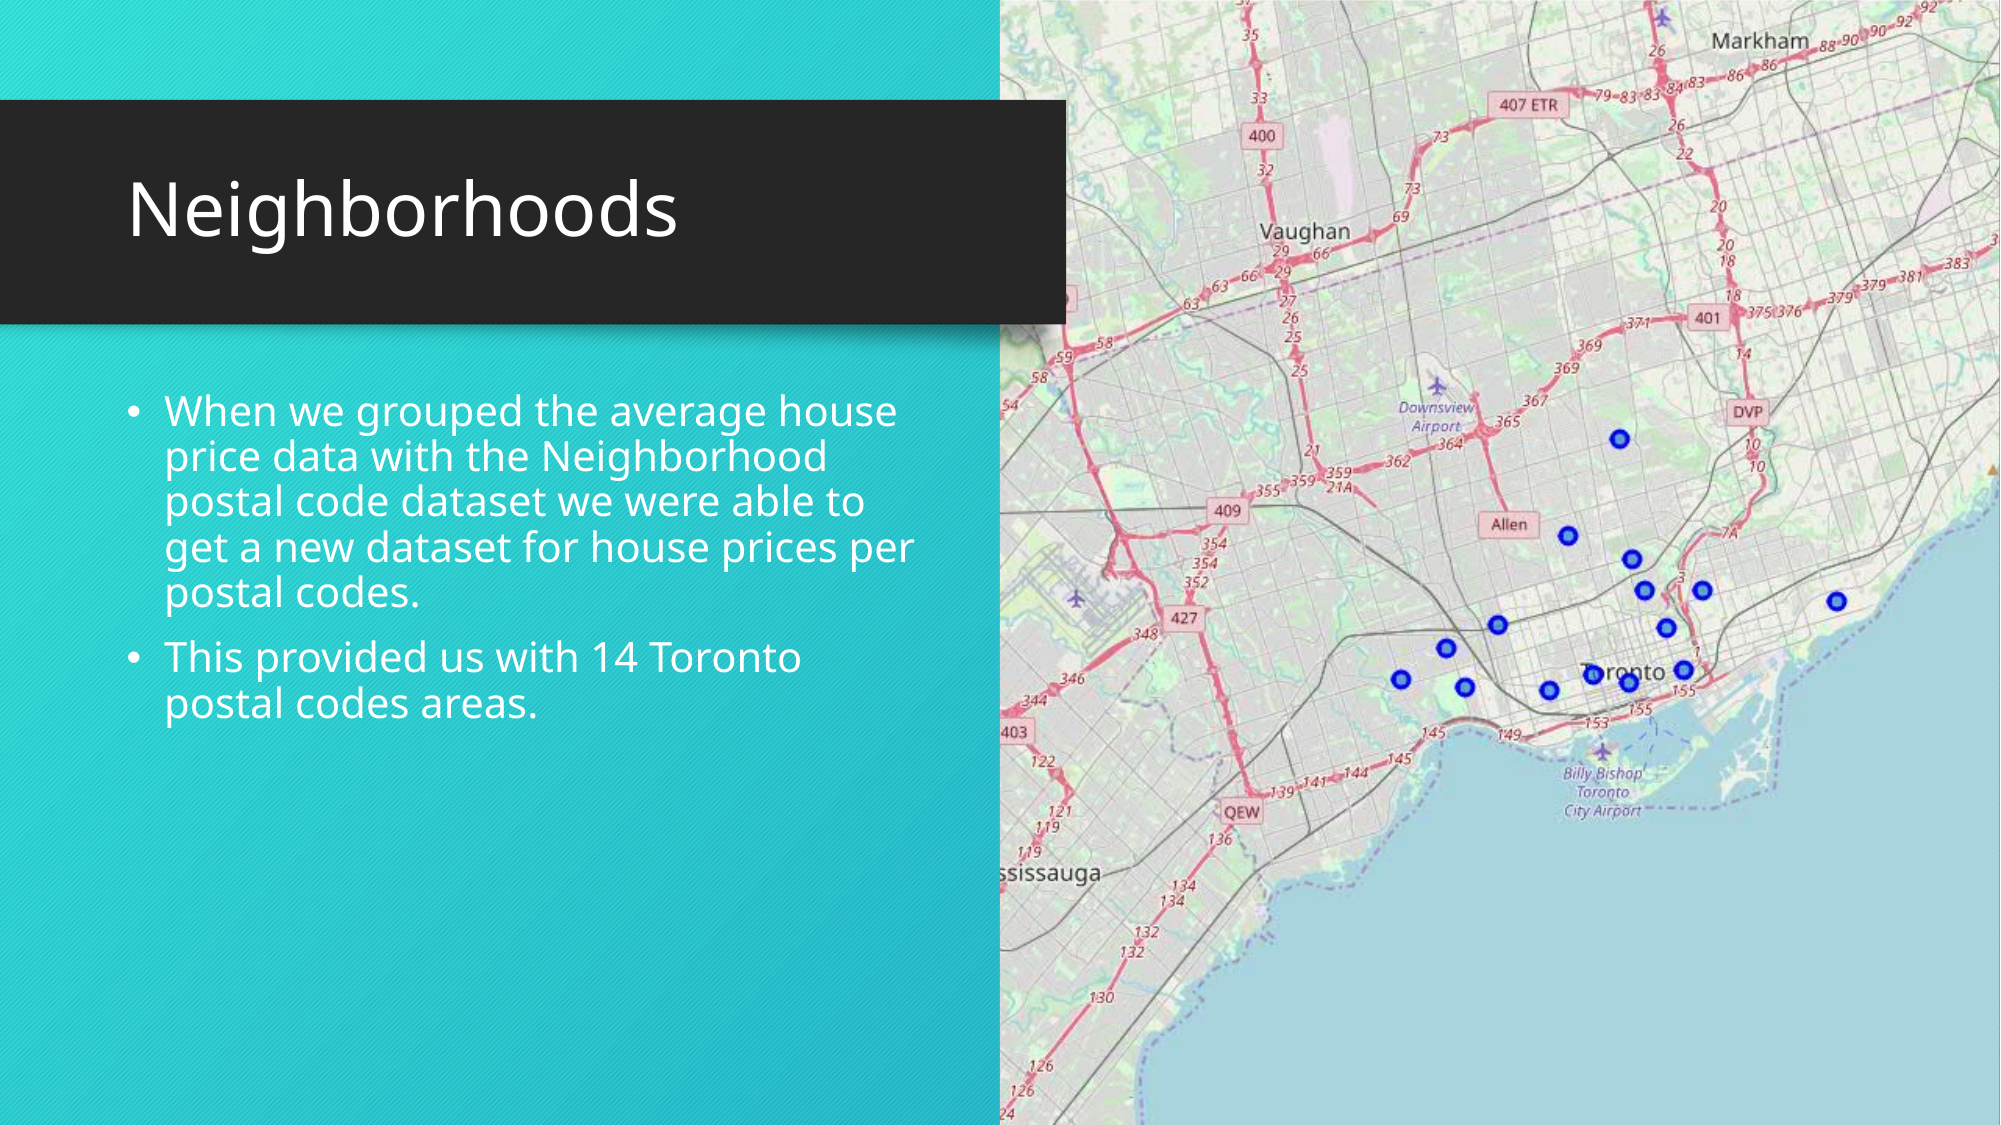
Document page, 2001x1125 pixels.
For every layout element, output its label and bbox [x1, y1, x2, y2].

text_box [0, 0, 999, 322]
picture [0, 0, 2000, 1125]
text_box [0, 367, 999, 1125]
